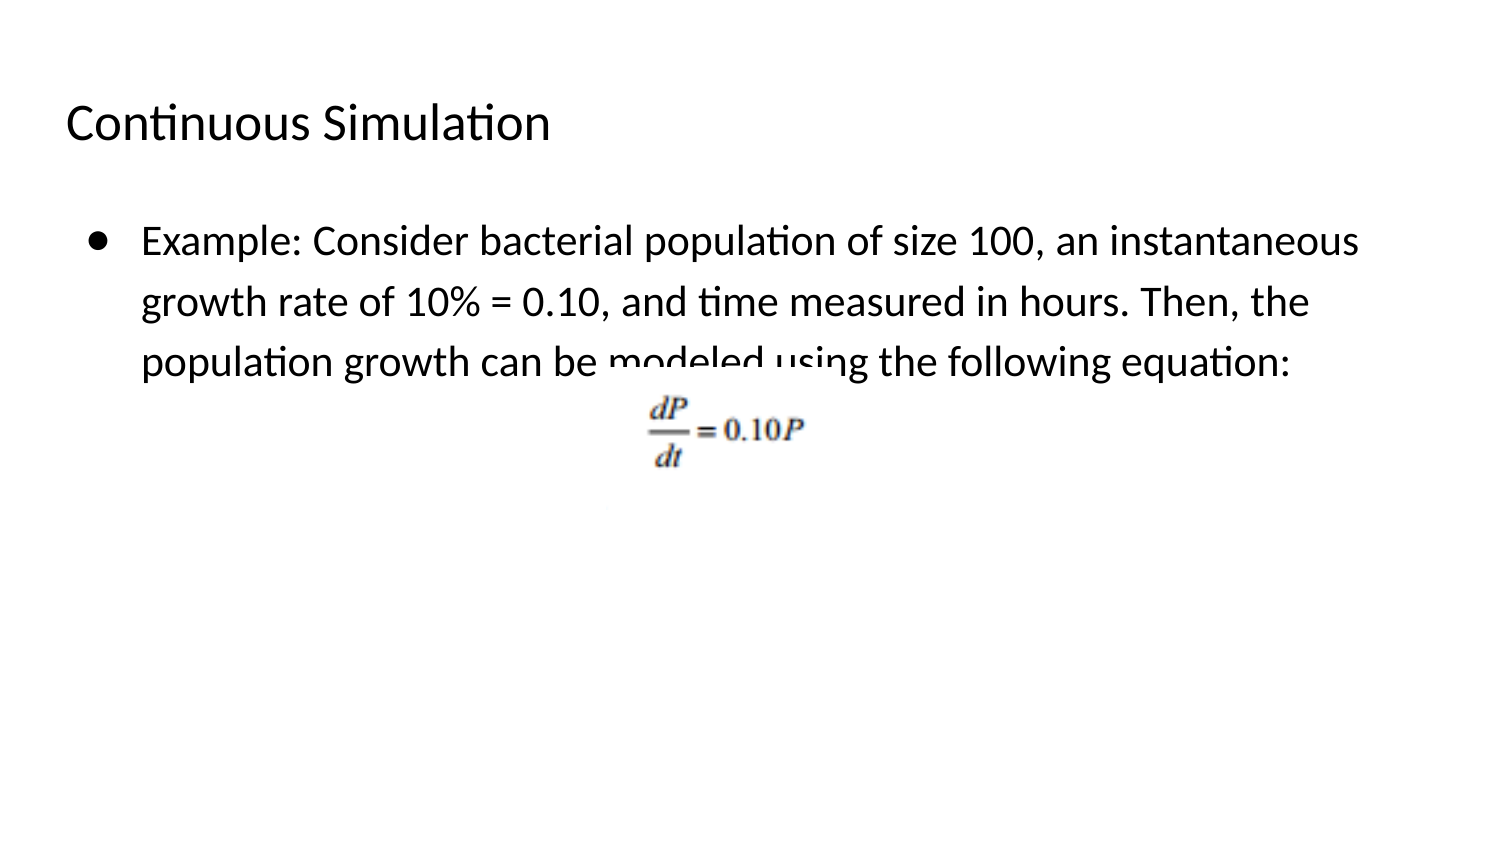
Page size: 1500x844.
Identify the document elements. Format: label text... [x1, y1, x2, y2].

title Continuous Simulation [51, 72, 1449, 167]
picture [606, 366, 836, 510]
list Example: Consider bacterial population of size 100, an instantaneous growth rate of 10% = 0.10, and time measured in hours. Then, the population growth can be modeled using the following equation: [51, 189, 1449, 750]
